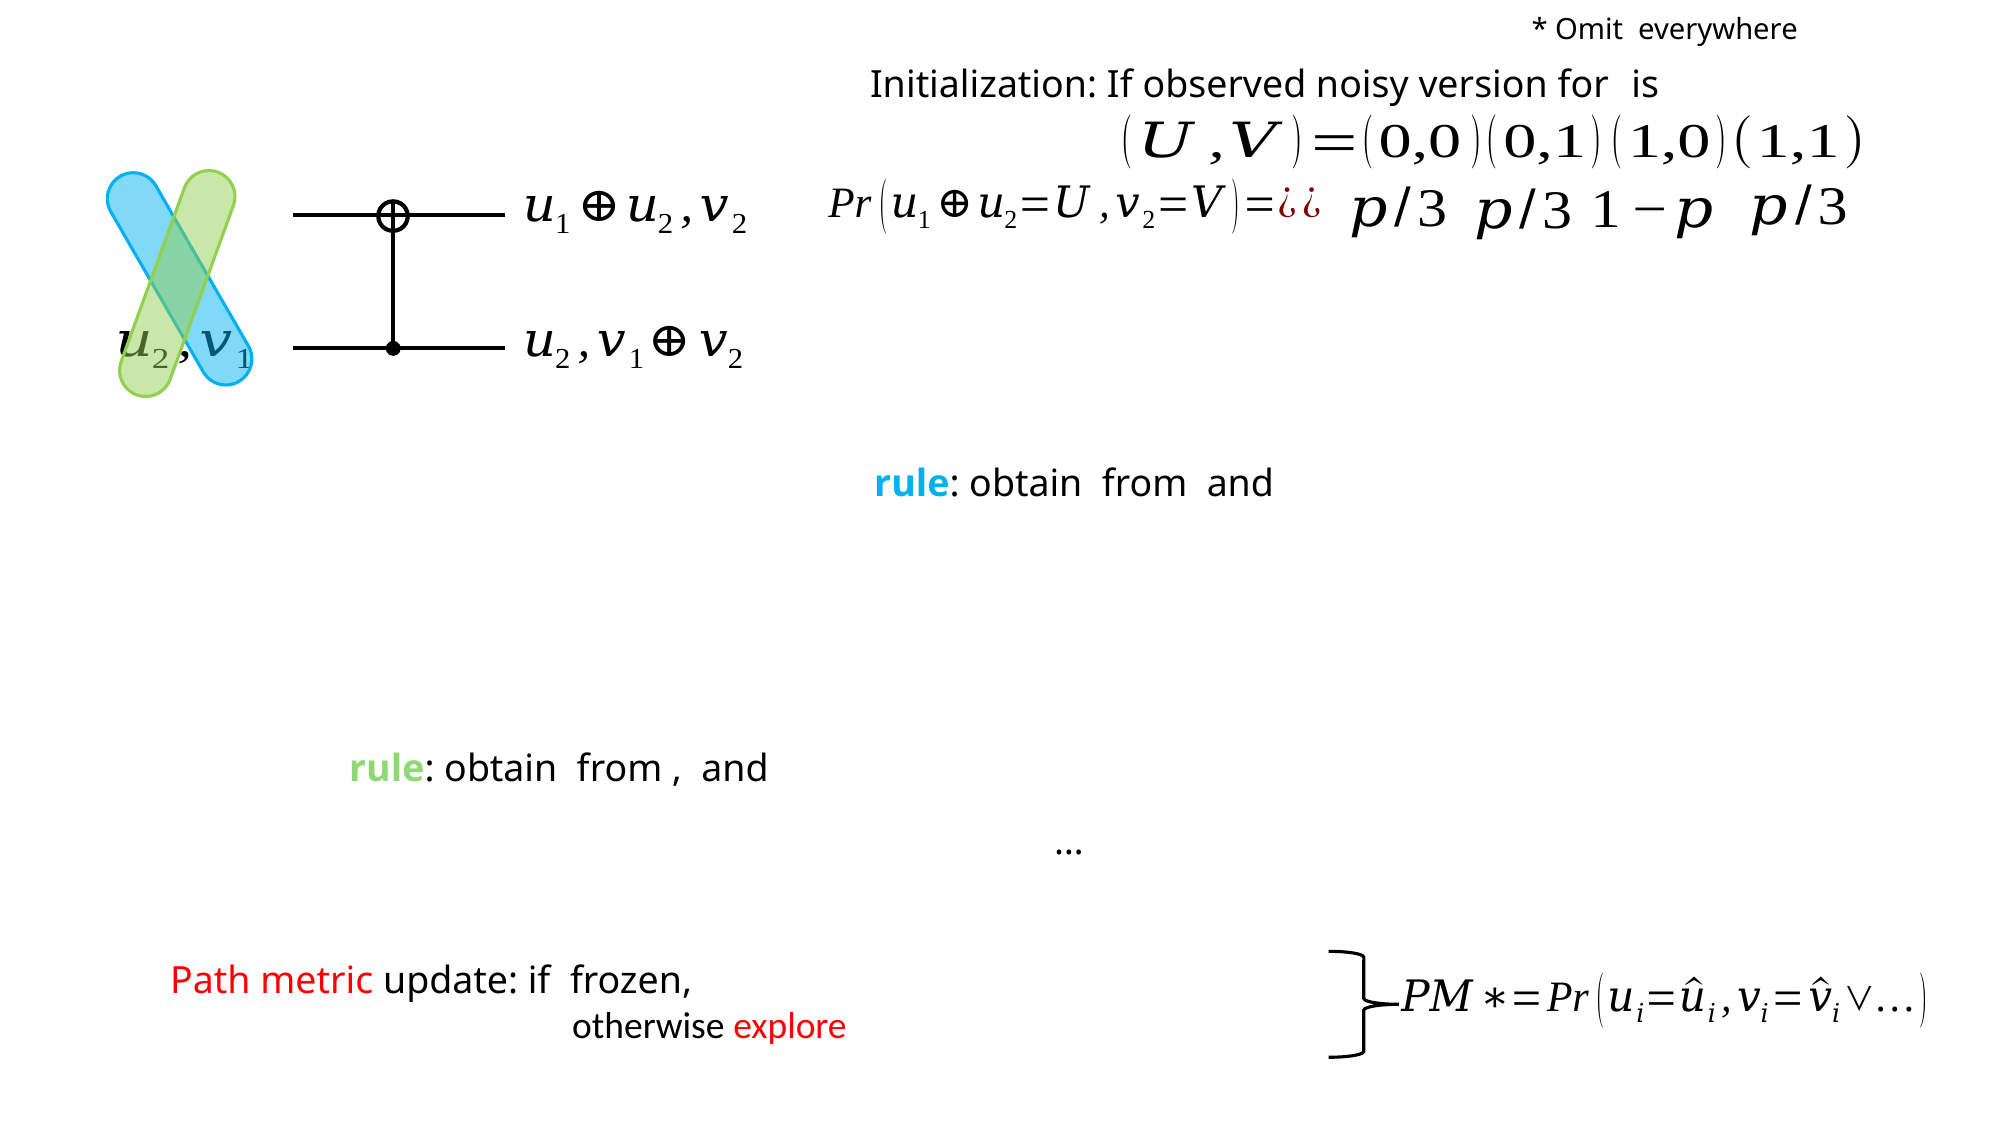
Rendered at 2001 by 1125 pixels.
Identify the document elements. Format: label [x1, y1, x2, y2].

text_box [118, 375, 174, 399]
text_box [1328, 949, 1399, 1059]
text_box [203, 375, 249, 387]
text_box [98, 172, 747, 375]
